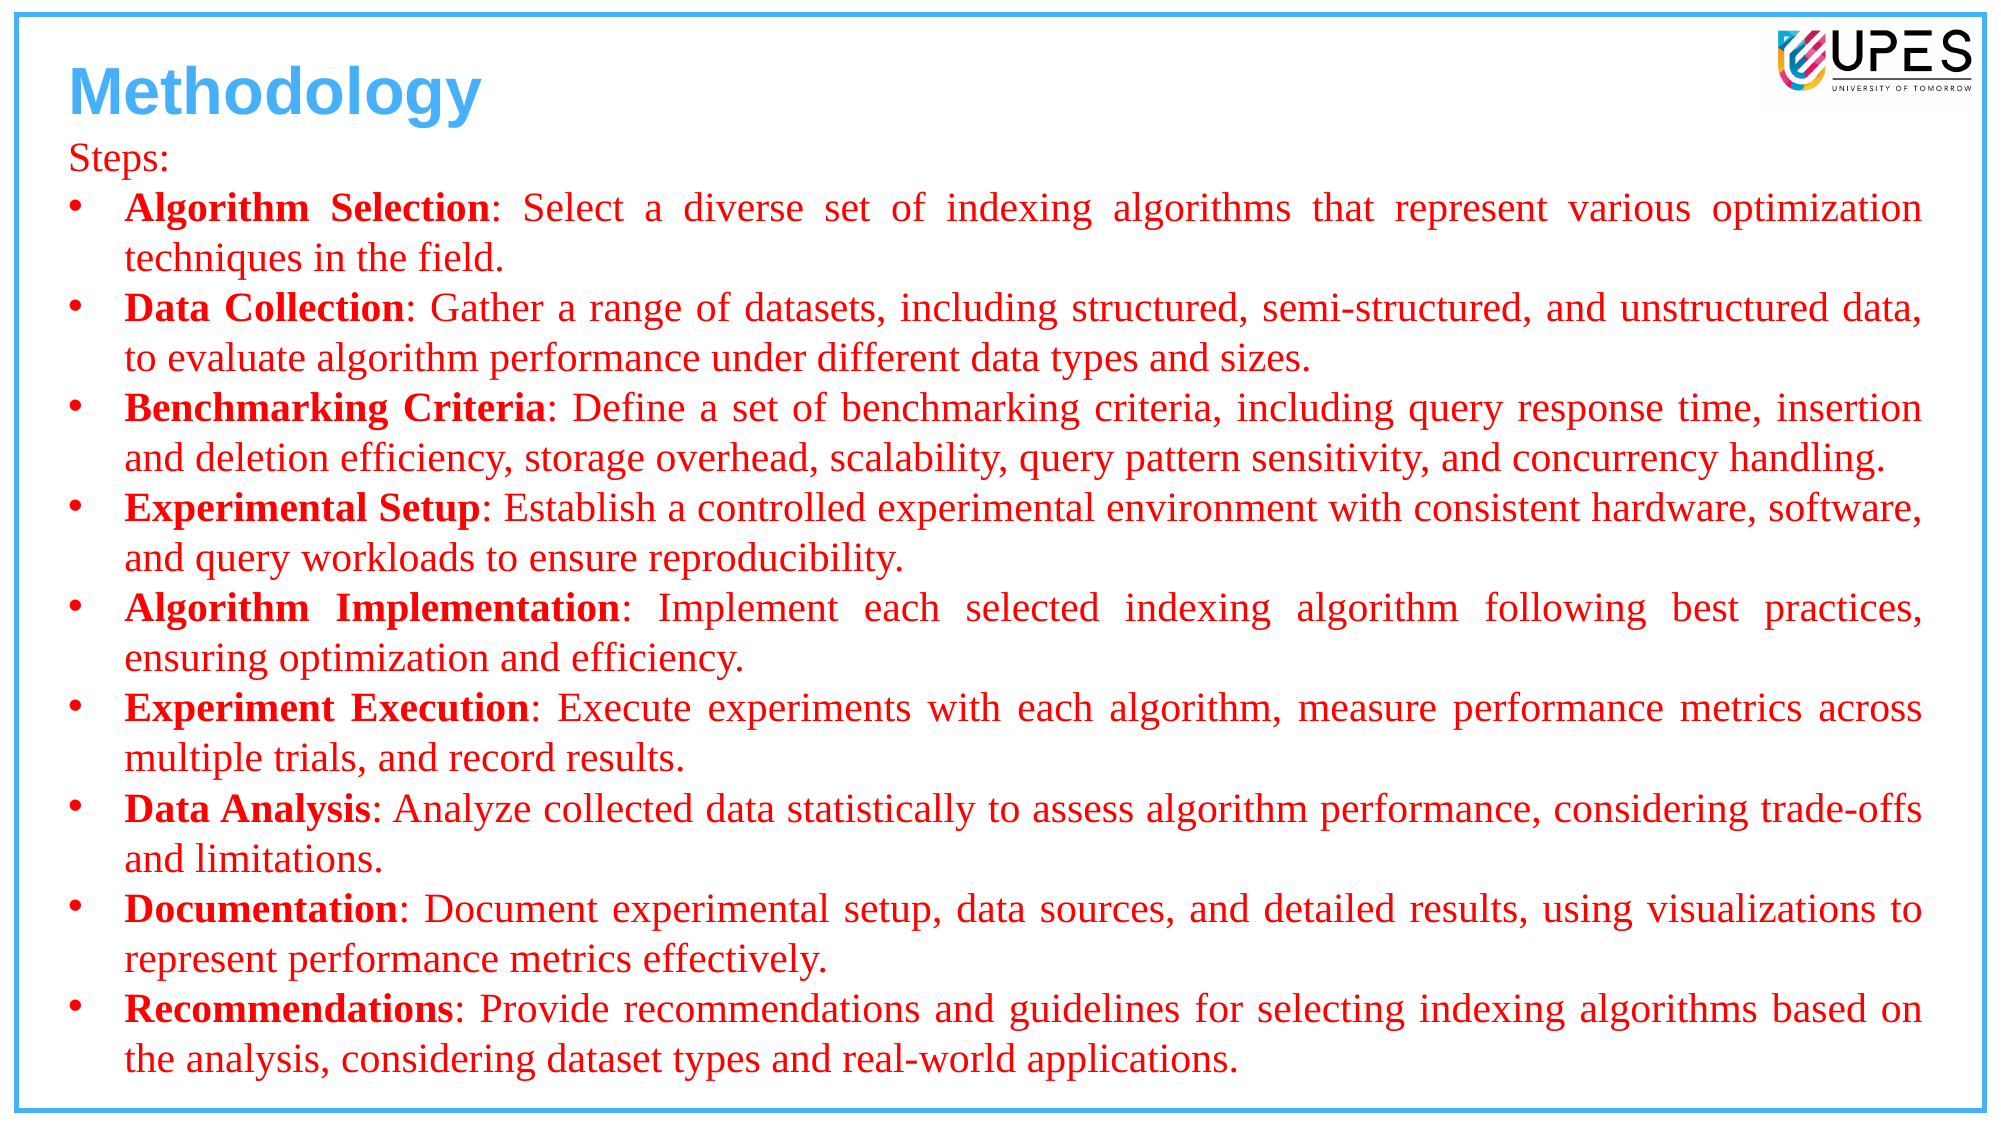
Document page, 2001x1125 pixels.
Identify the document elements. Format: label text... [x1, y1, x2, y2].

text_box Methodology [53, 40, 1289, 122]
text_box Steps: Algorithm Selection: Select a diverse set of indexing algorithms that represent various optimization techniques in the field. Data Collection: Gather a range of datasets, including structured, semi-structured, and unstructured data, to evaluate algorithm performance under different data types and sizes. Benchmarking Criteria: Define a set of benchmarking criteria, including query response time, insertion and deletion efficiency, storage overhead, scalability, query pattern sensitivity, and concurrency handling. Experimental Setup: Establish a controlled experimental environment with consistent hardware, software, and query workloads to ensure reproducibility. Algorithm Implementation: Implement each selected indexing algorithm following best practices, ensuring optimization and efficiency. Experiment Execution: Execute experiments with each algorithm, measure performance metrics across multiple trials, and record results. Data Analysis: Analyze collected data statistically to assess algorithm performance, considering trade-offs and limitations. Documentation: Document experimental setup, data sources, and detailed results, using visualizations to represent performance metrics effectively. Recommendations: Provide recommendations and guidelines for selecting indexing algorithms based on the analysis, considering dataset types and real-world applications. [53, 122, 1939, 1125]
picture [1758, 20, 1978, 110]
